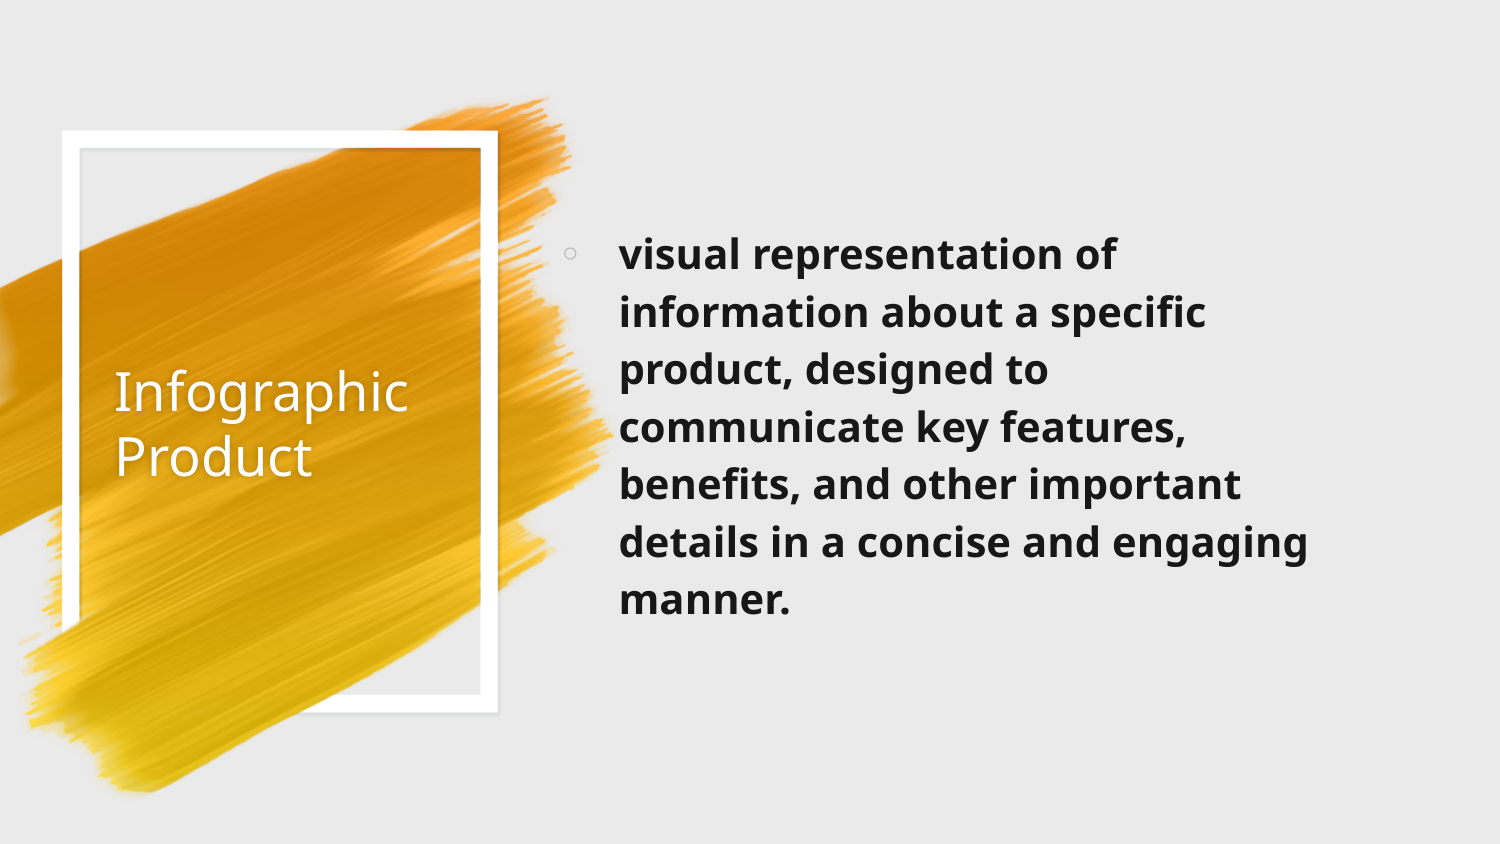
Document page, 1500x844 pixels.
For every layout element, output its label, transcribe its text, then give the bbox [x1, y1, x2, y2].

title Infographic Product [114, 149, 473, 696]
list visual representation of information about a specific product, designed to communicate key features, benefits, and other important details in a concise and engaging manner. [543, 100, 1338, 743]
picture [0, 0, 1500, 844]
